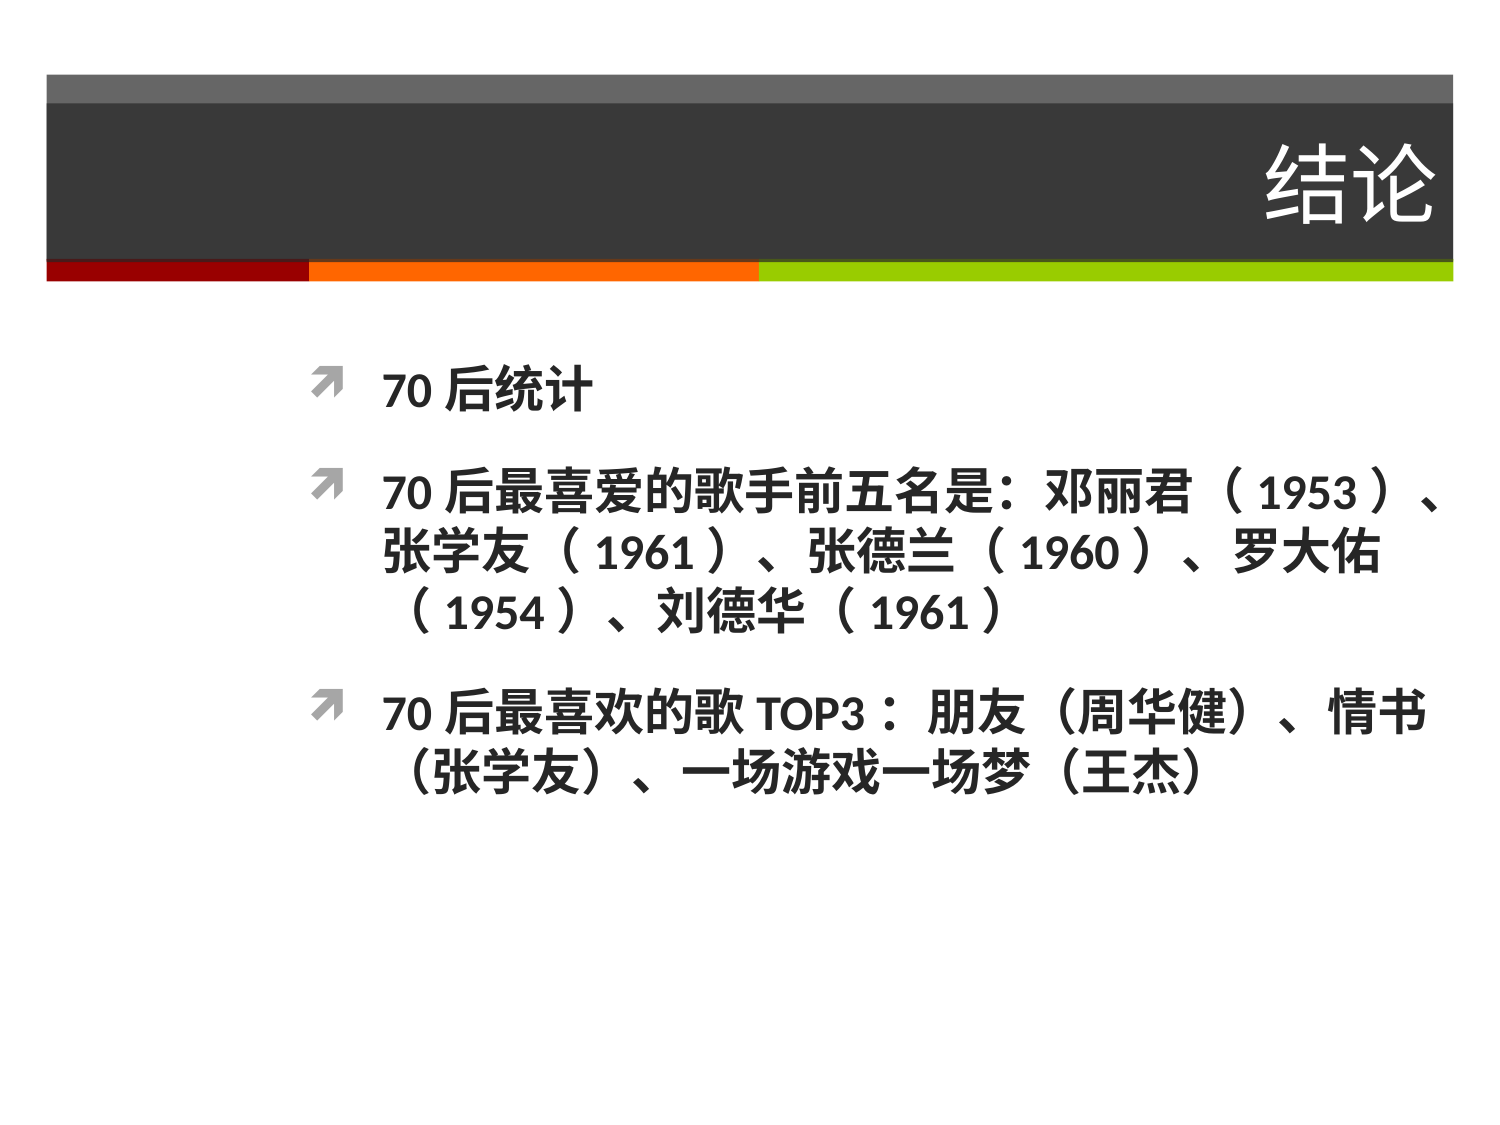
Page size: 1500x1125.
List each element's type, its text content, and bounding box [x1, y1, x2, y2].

title 结论 [46, 103, 1454, 263]
list 70后统计 70后最喜爱的歌手前五名是：邓丽君（1953）、张学友（1961）、张德兰（1960）、罗大佑（1954）、刘德华（1961） 70后最喜欢的歌TOP3：朋友（周华健）、情书（张学友）、一场游戏一场梦（王杰） [292, 350, 1454, 1005]
